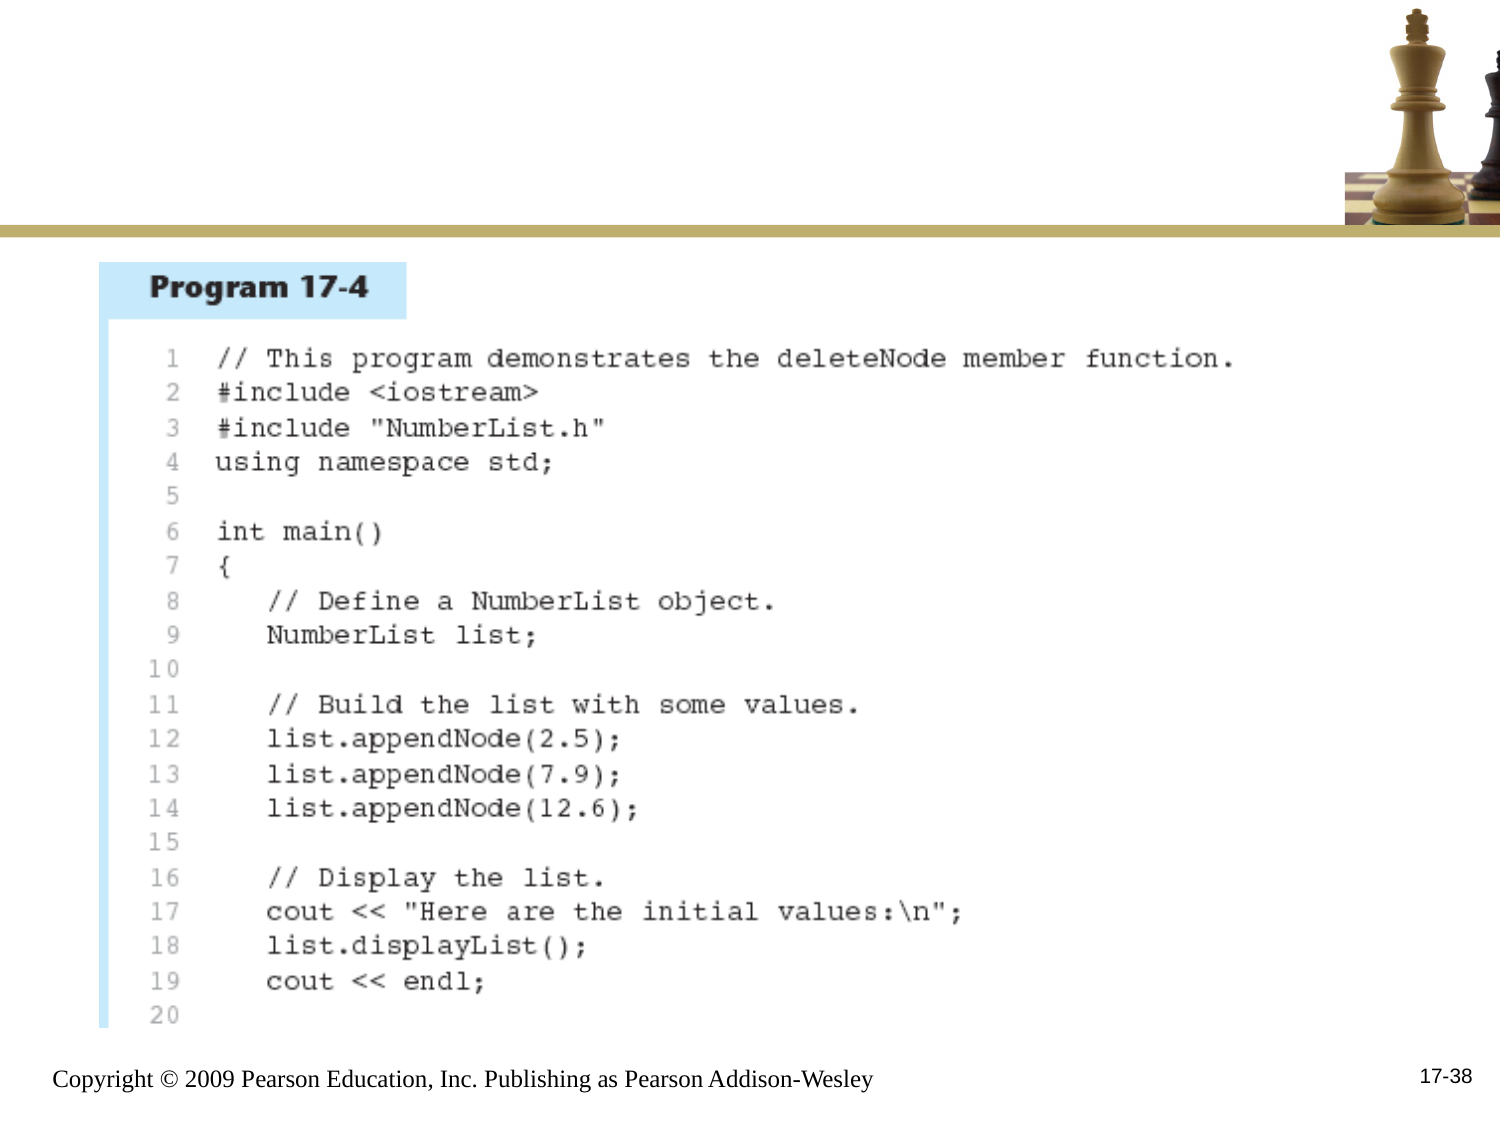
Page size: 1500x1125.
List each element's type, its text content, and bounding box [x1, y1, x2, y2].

picture [99, 262, 1251, 1028]
slide_number 17-38 [1175, 1037, 1488, 1113]
